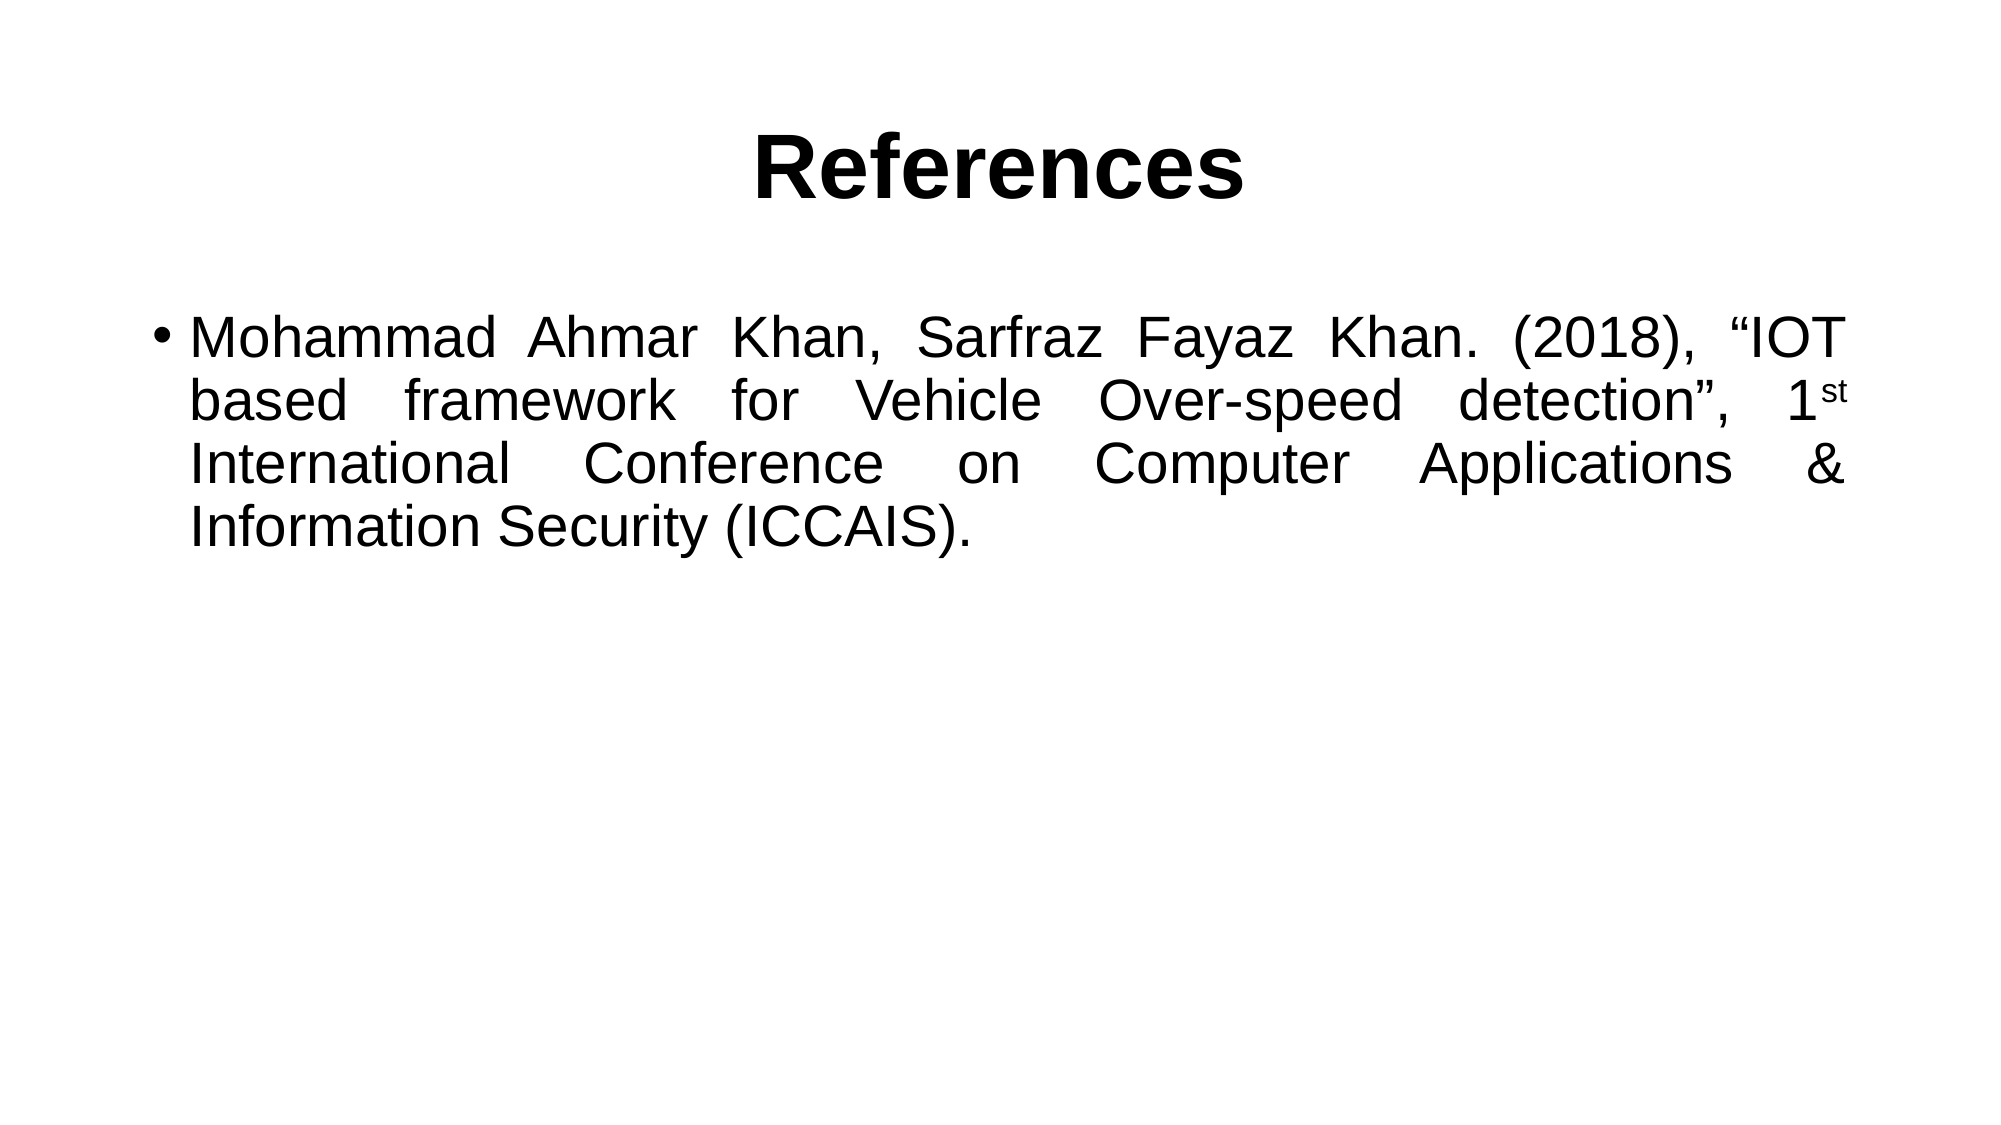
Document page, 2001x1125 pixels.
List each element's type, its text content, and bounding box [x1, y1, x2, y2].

title References [137, 59, 1863, 278]
list Mohammad Ahmar Khan, Sarfraz Fayaz Khan. (2018), “IOT based framework for Vehicle Over-speed detection”, 1st International Conference on Computer Applications & Information Security (ICCAIS). [137, 299, 1863, 1014]
